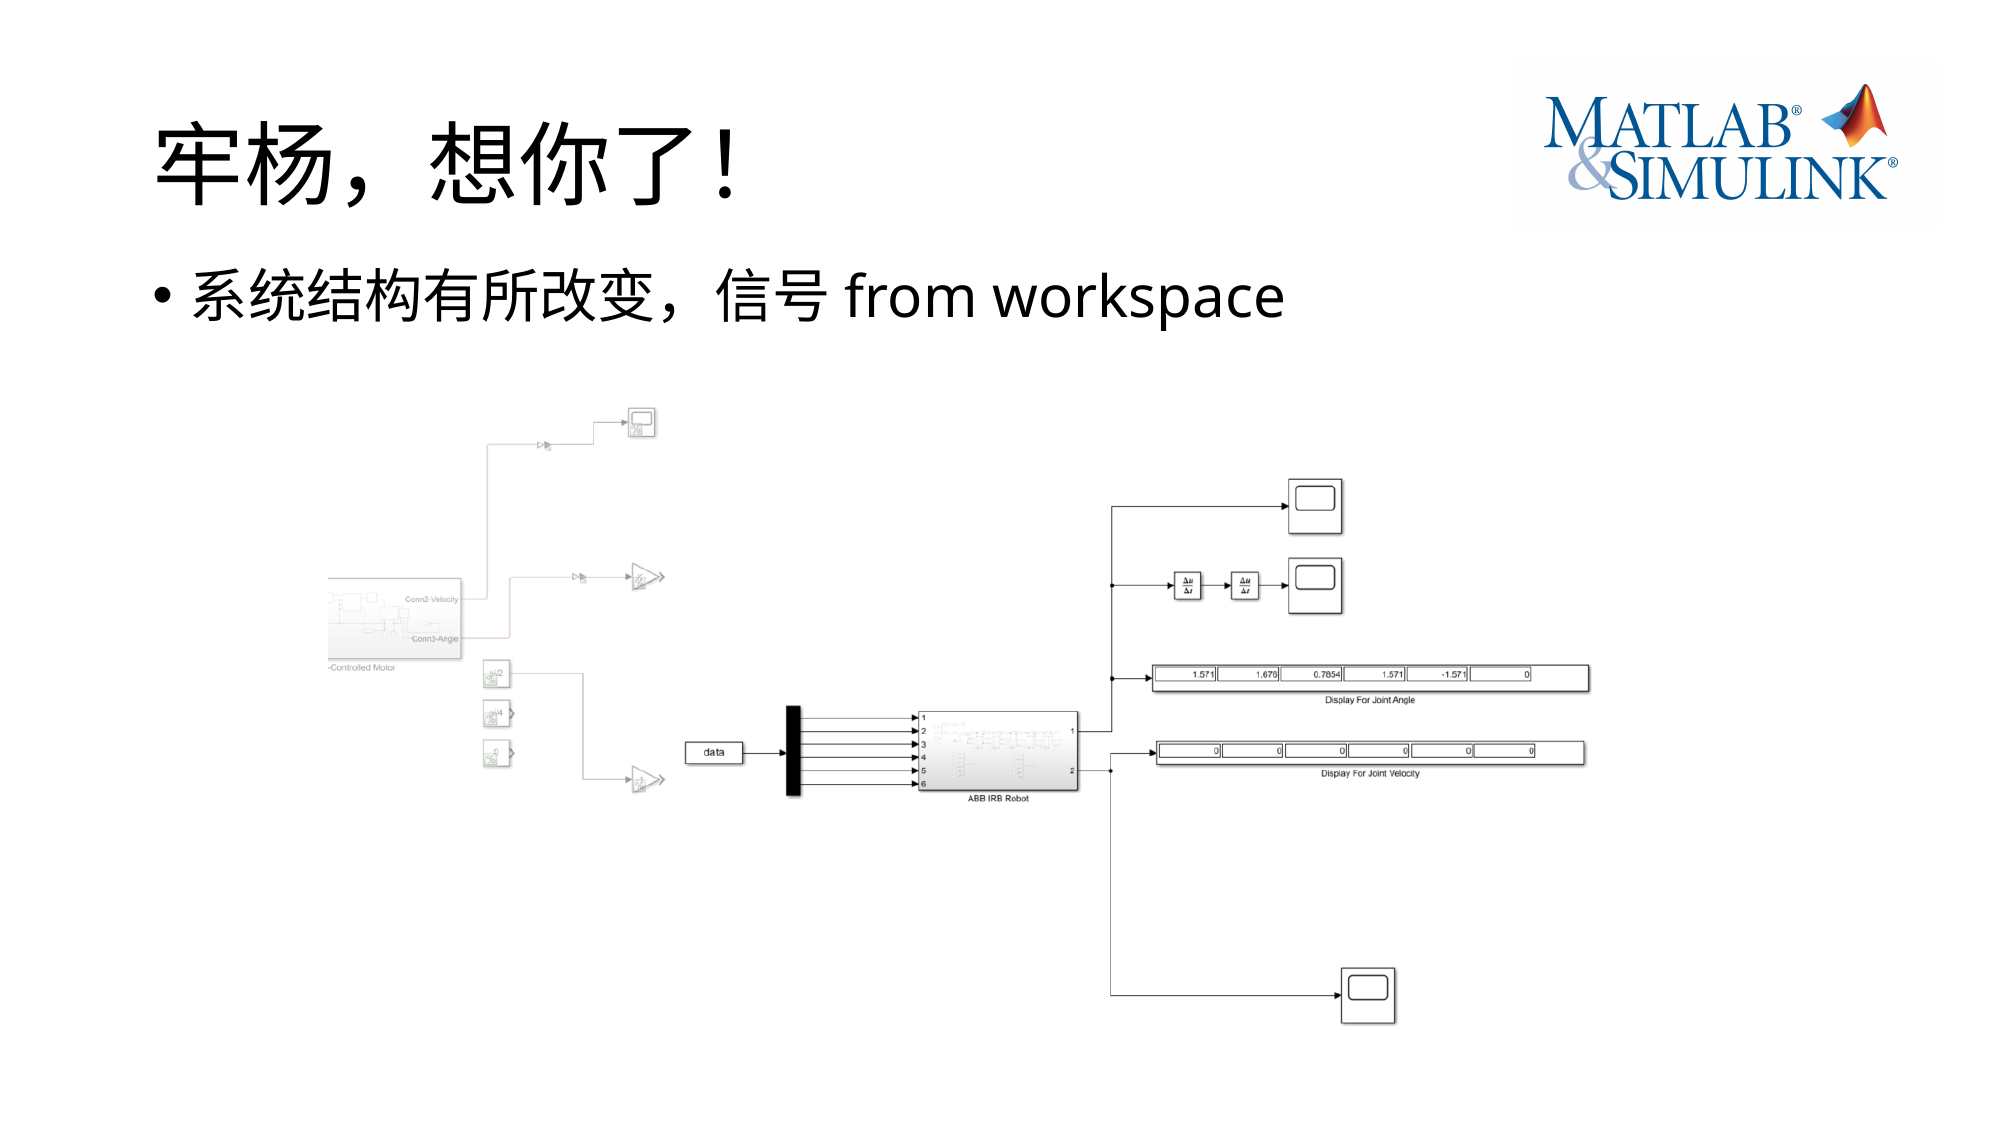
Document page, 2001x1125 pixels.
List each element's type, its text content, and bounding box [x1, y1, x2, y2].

title 牢杨，想你了！ [137, 59, 1863, 259]
picture [328, 339, 1650, 1098]
picture [1512, 58, 1941, 229]
list 系统结构有所改变，信号from workspace [137, 259, 1863, 974]
